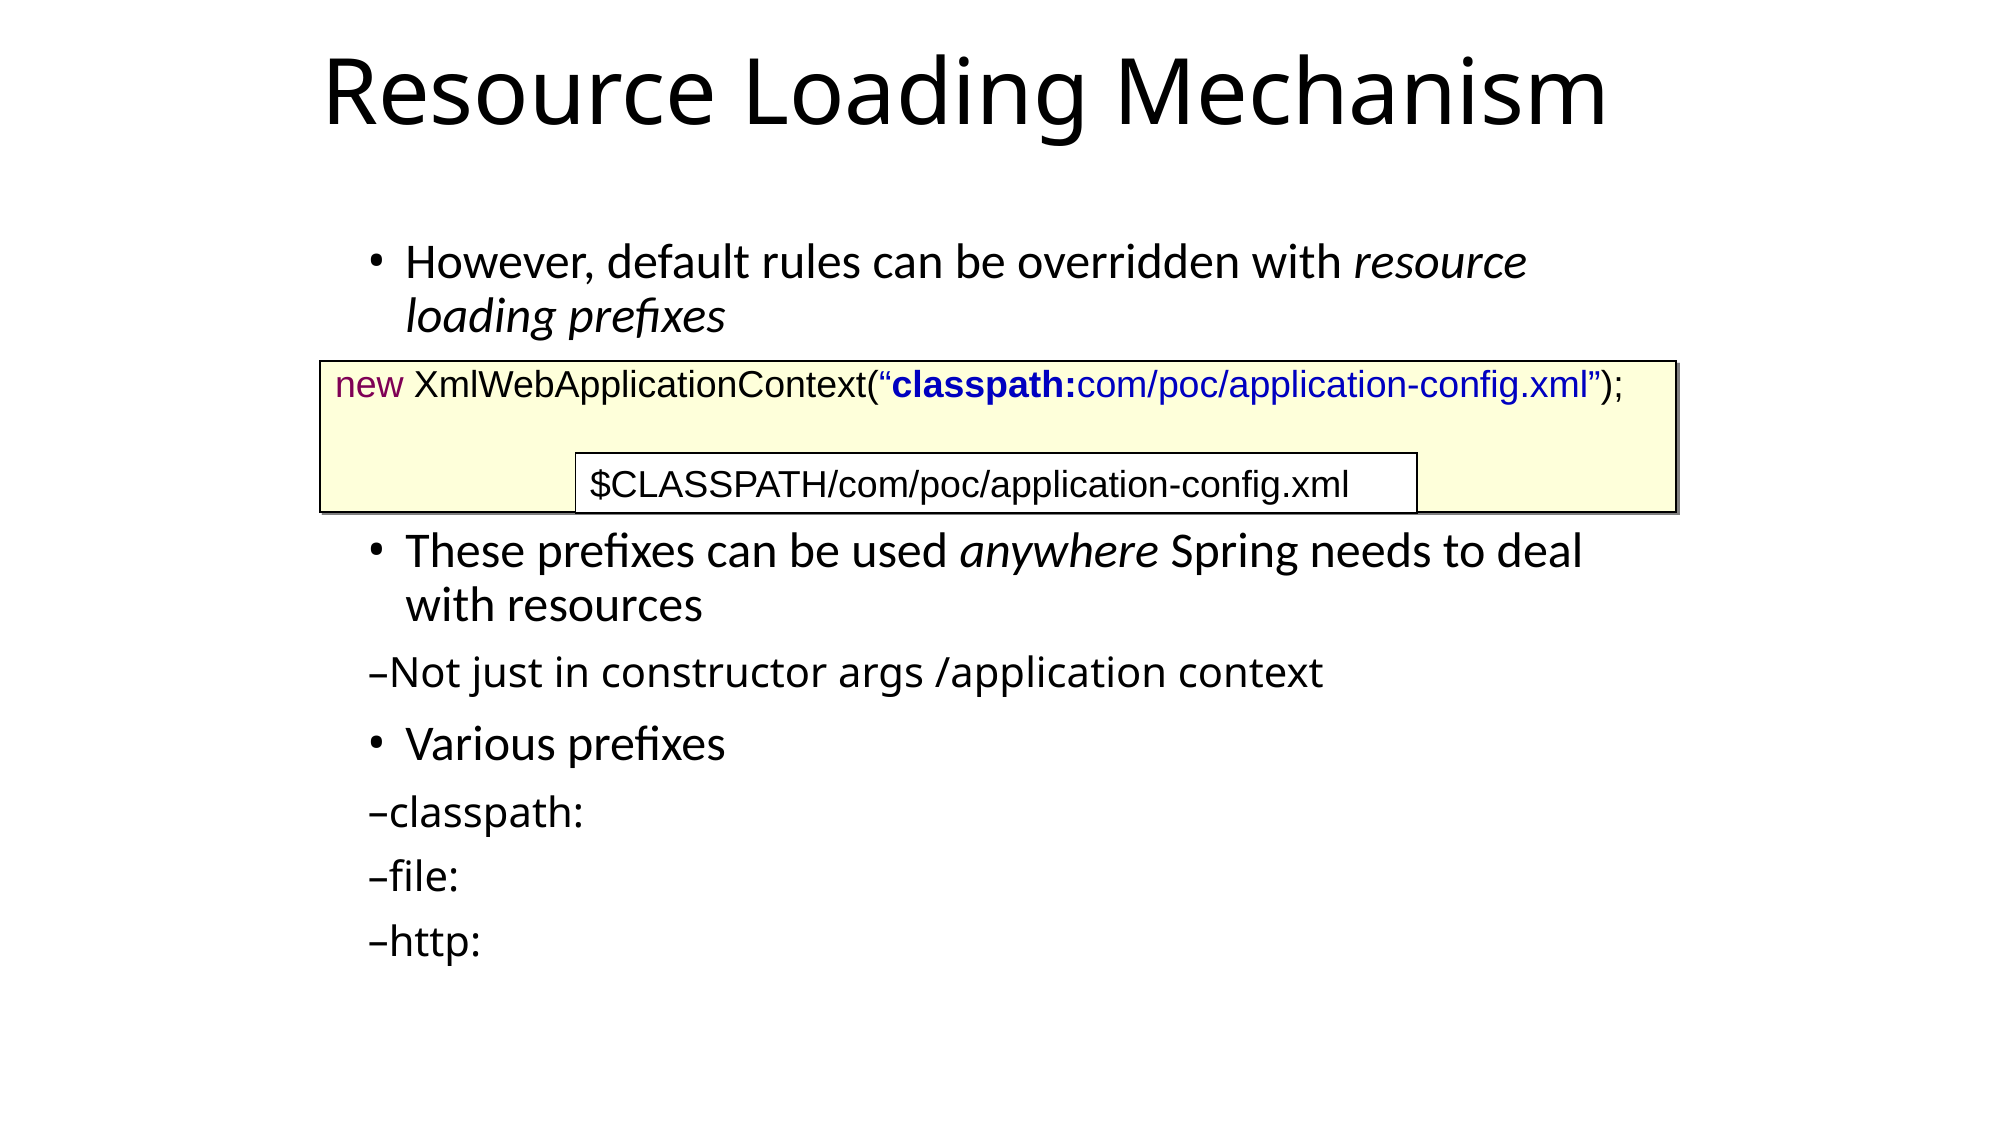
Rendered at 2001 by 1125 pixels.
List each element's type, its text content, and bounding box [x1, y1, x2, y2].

title Resource Loading Mechanism [306, 0, 1709, 197]
list However, default rules can be overridden with resource loading prefixes These prefixes can be used anywhere Spring needs to deal with resources Not just in constructor args /application context Various prefixes classpath: file: http: [353, 515, 1644, 973]
list However, default rules can be overridden with resource loading prefixes These prefixes can be used anywhere Spring needs to deal with resources Not just in constructor args /application context Various prefixes classpath: file: http: [353, 227, 1644, 361]
text_box $CLASSPATH/com/poc/application-config.xml [575, 452, 1417, 514]
text_box new XmlWebApplicationContext(“classpath:com/poc/application-config.xml”); [320, 361, 1677, 512]
